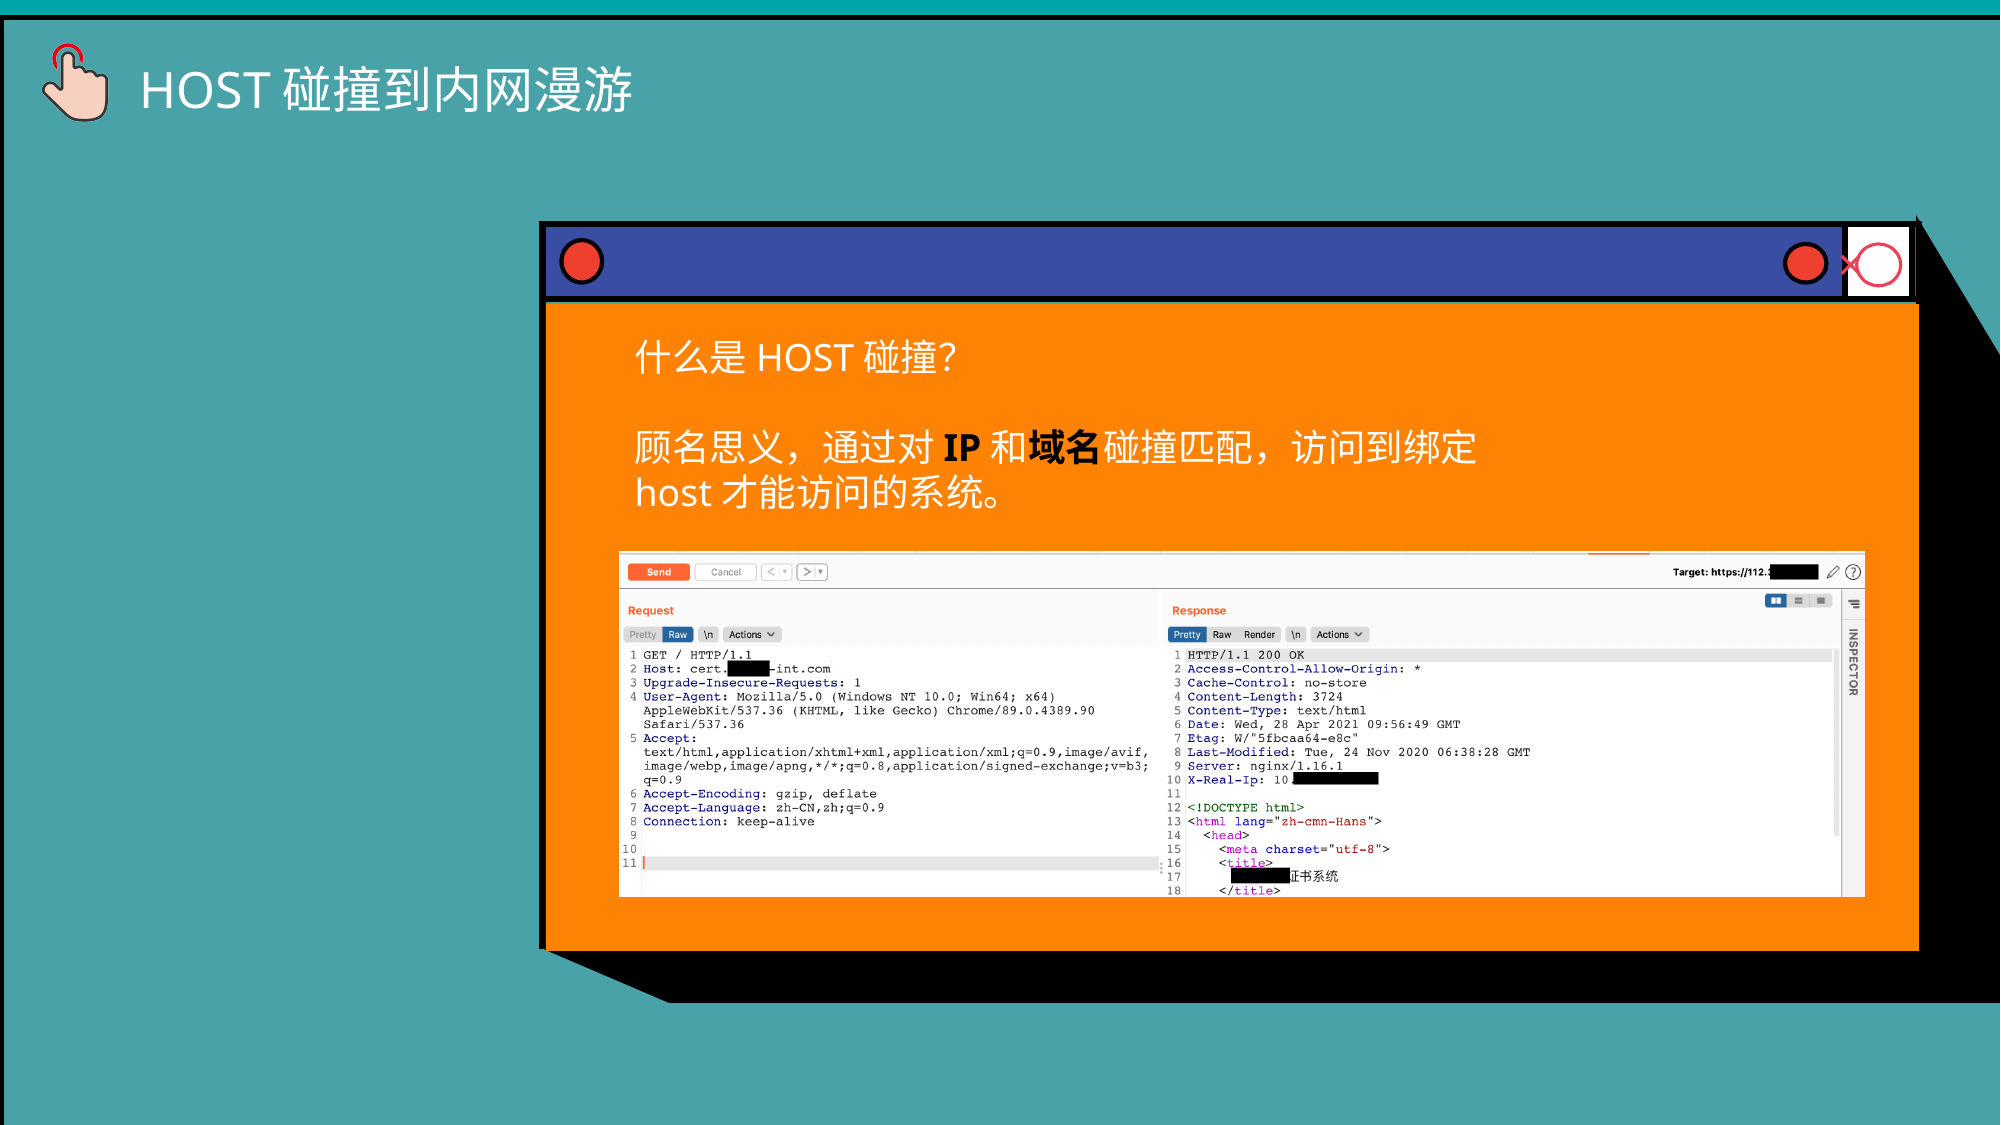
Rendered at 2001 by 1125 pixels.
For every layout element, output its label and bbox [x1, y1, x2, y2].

text_box [1, 17, 2000, 1125]
text_box [9, 17, 1634, 185]
picture [0, 0, 2000, 1125]
text_box [542, 223, 1999, 1000]
picture [619, 551, 1865, 897]
